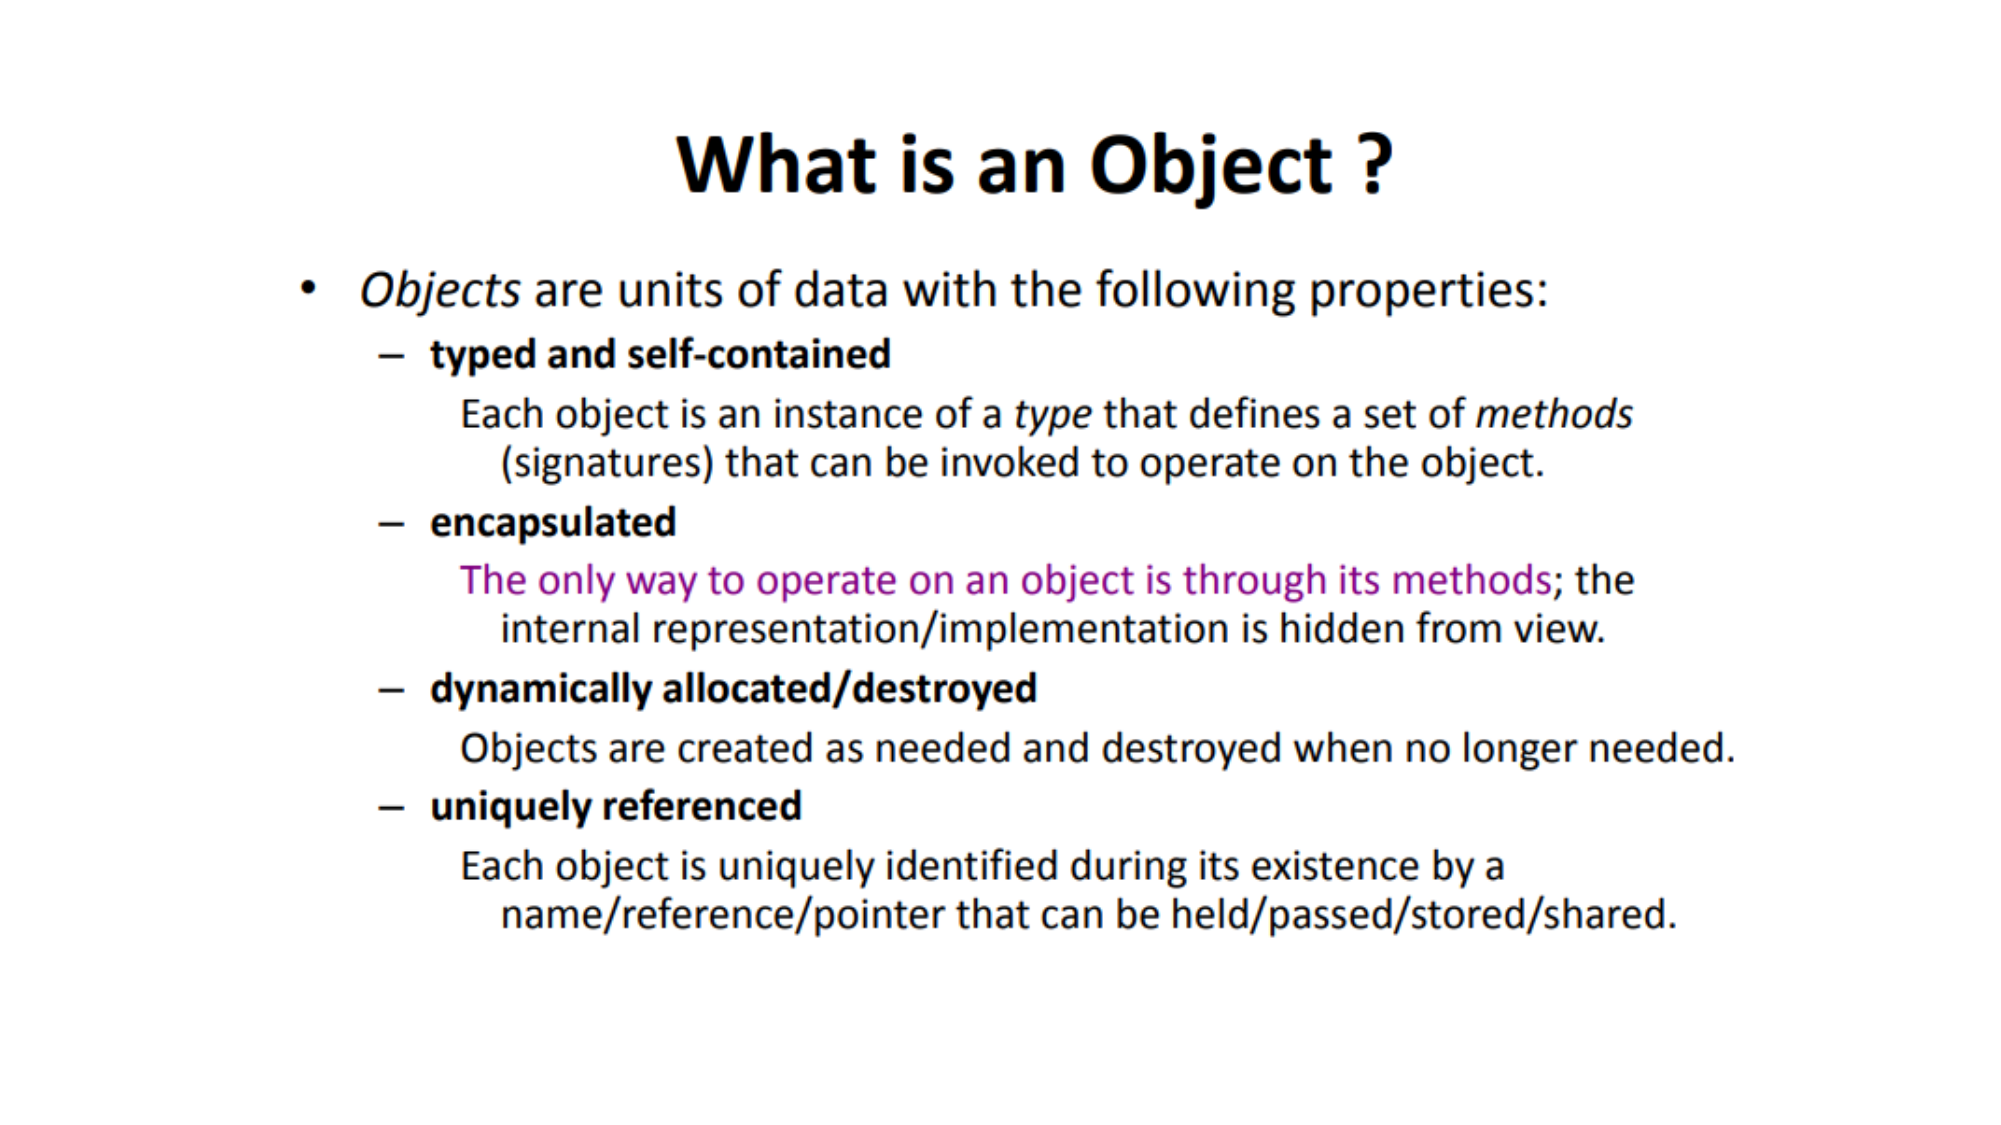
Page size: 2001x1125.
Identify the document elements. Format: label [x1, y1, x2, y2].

picture [263, 131, 1786, 977]
